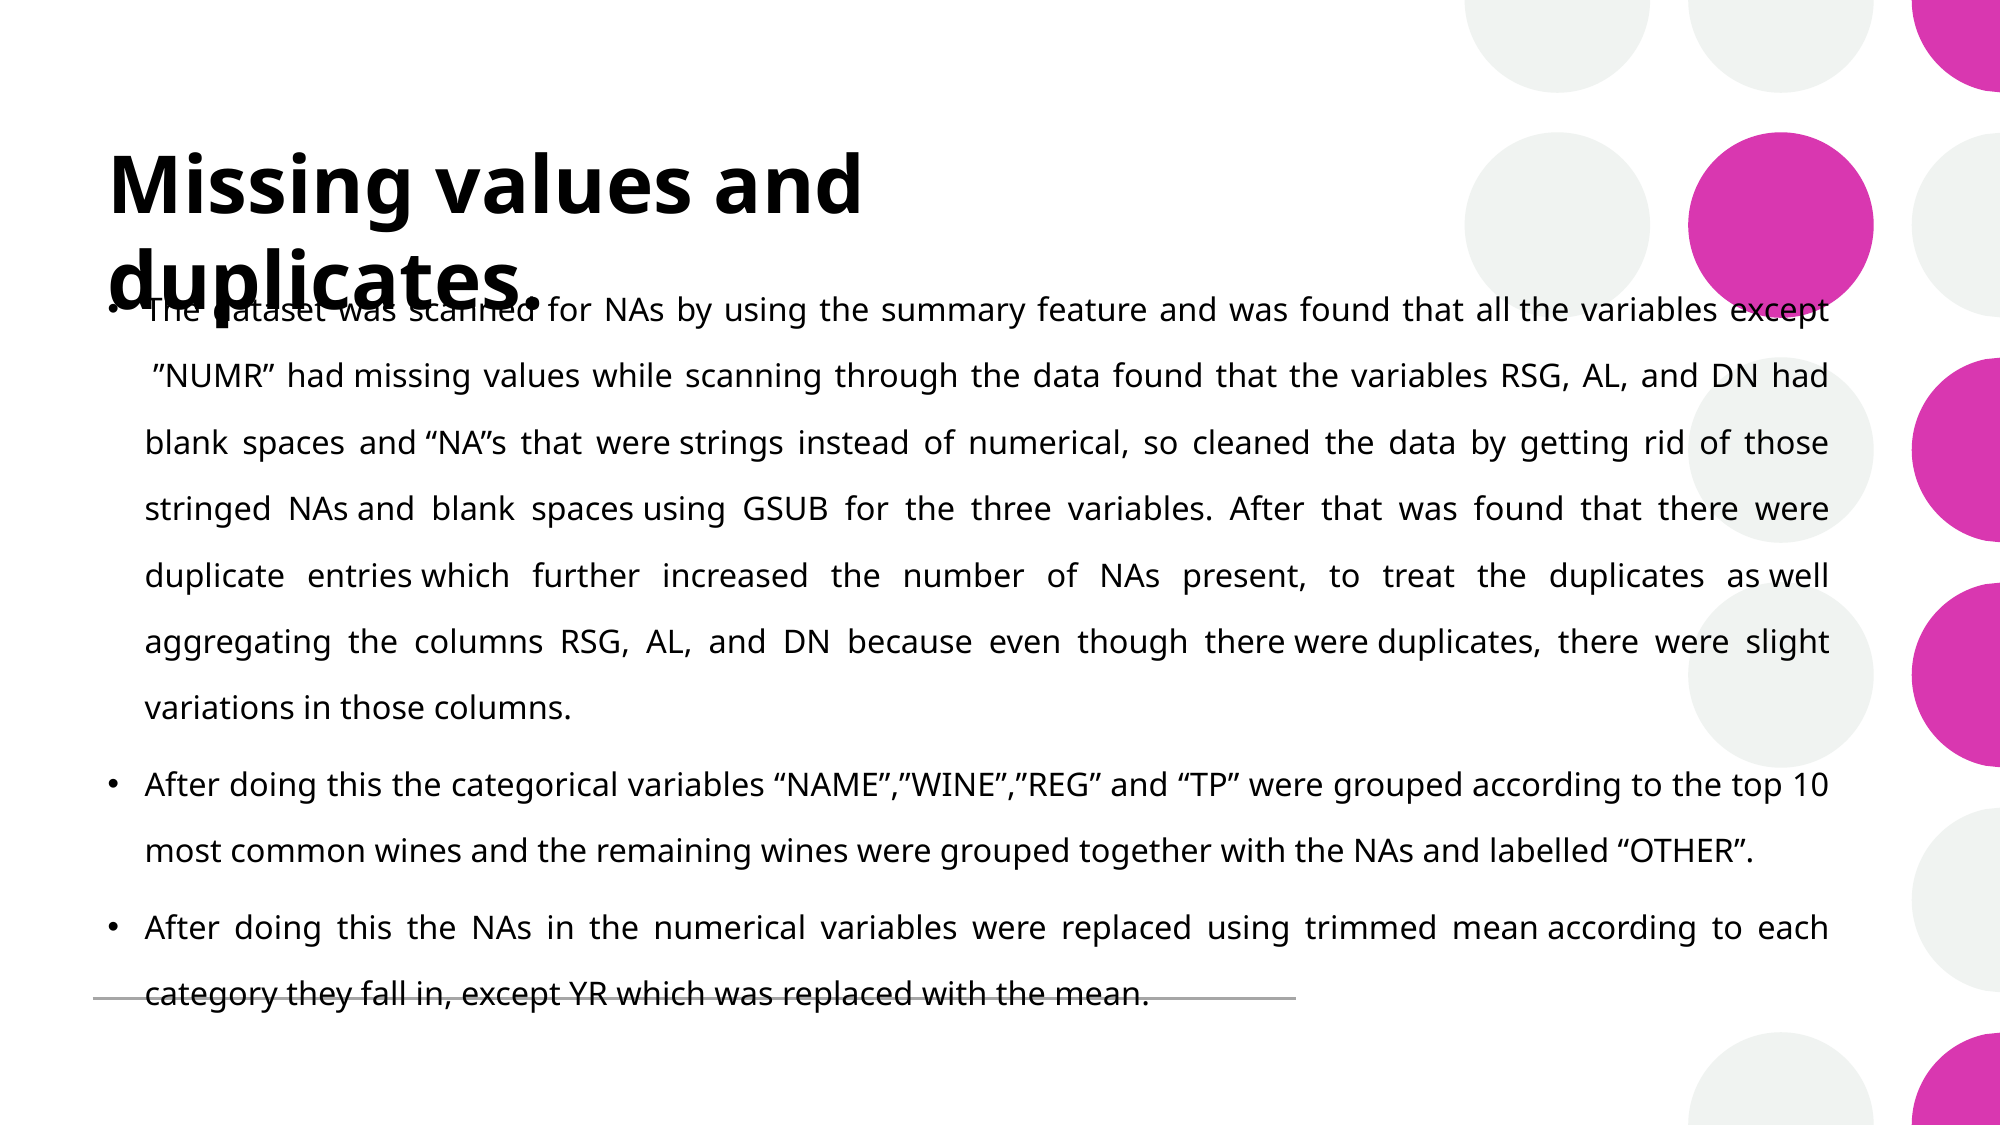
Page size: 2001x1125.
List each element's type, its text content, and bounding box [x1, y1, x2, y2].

title Missing values and duplicates. [92, 126, 1297, 253]
list The dataset was scanned for NAs by using the summary feature and was found that all the variables except ”NUMR” had missing values while scanning through the data found that the variables RSG, AL, and DN had blank spaces and “NA”s that were strings instead of numerical, so cleaned the data by getting rid of those stringed NAs and blank spaces using GSUB for the three variables. After that was found that there were duplicate entries which further increased the number of NAs present, to treat the duplicates as well aggregating the columns RSG, AL, and DN because even though there were duplicates, there were slight variations in those columns.​ After doing this the categorical variables “NAME”,”WINE”,”REG” and “TP” were grouped according to the top 10 most common wines and the remaining wines were grouped together with the NAs and labelled “OTHER”.​ After doing this the NAs in the numerical variables were replaced using trimmed mean according to each category they fall in, except YR which was replaced with the mean.​ [92, 253, 1848, 1062]
